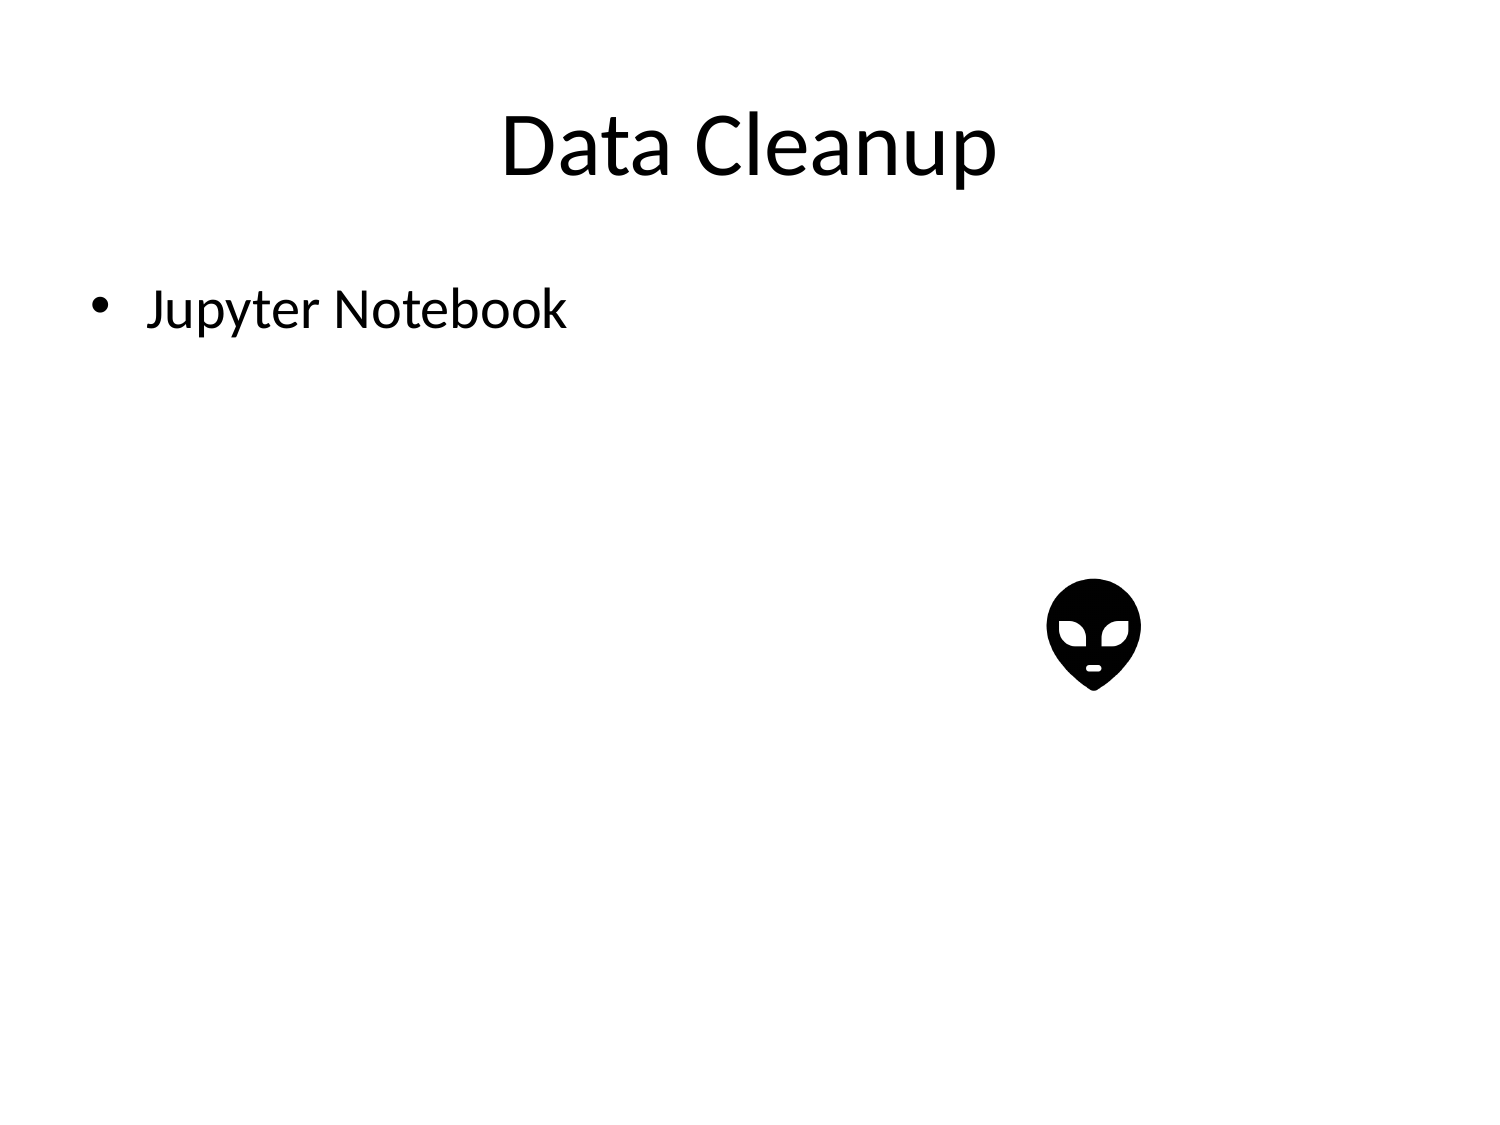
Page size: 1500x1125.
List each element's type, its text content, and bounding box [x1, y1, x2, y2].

title Data Cleanup [75, 45, 1425, 233]
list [1018, 558, 1169, 709]
list Jupyter Notebook [75, 262, 738, 1005]
